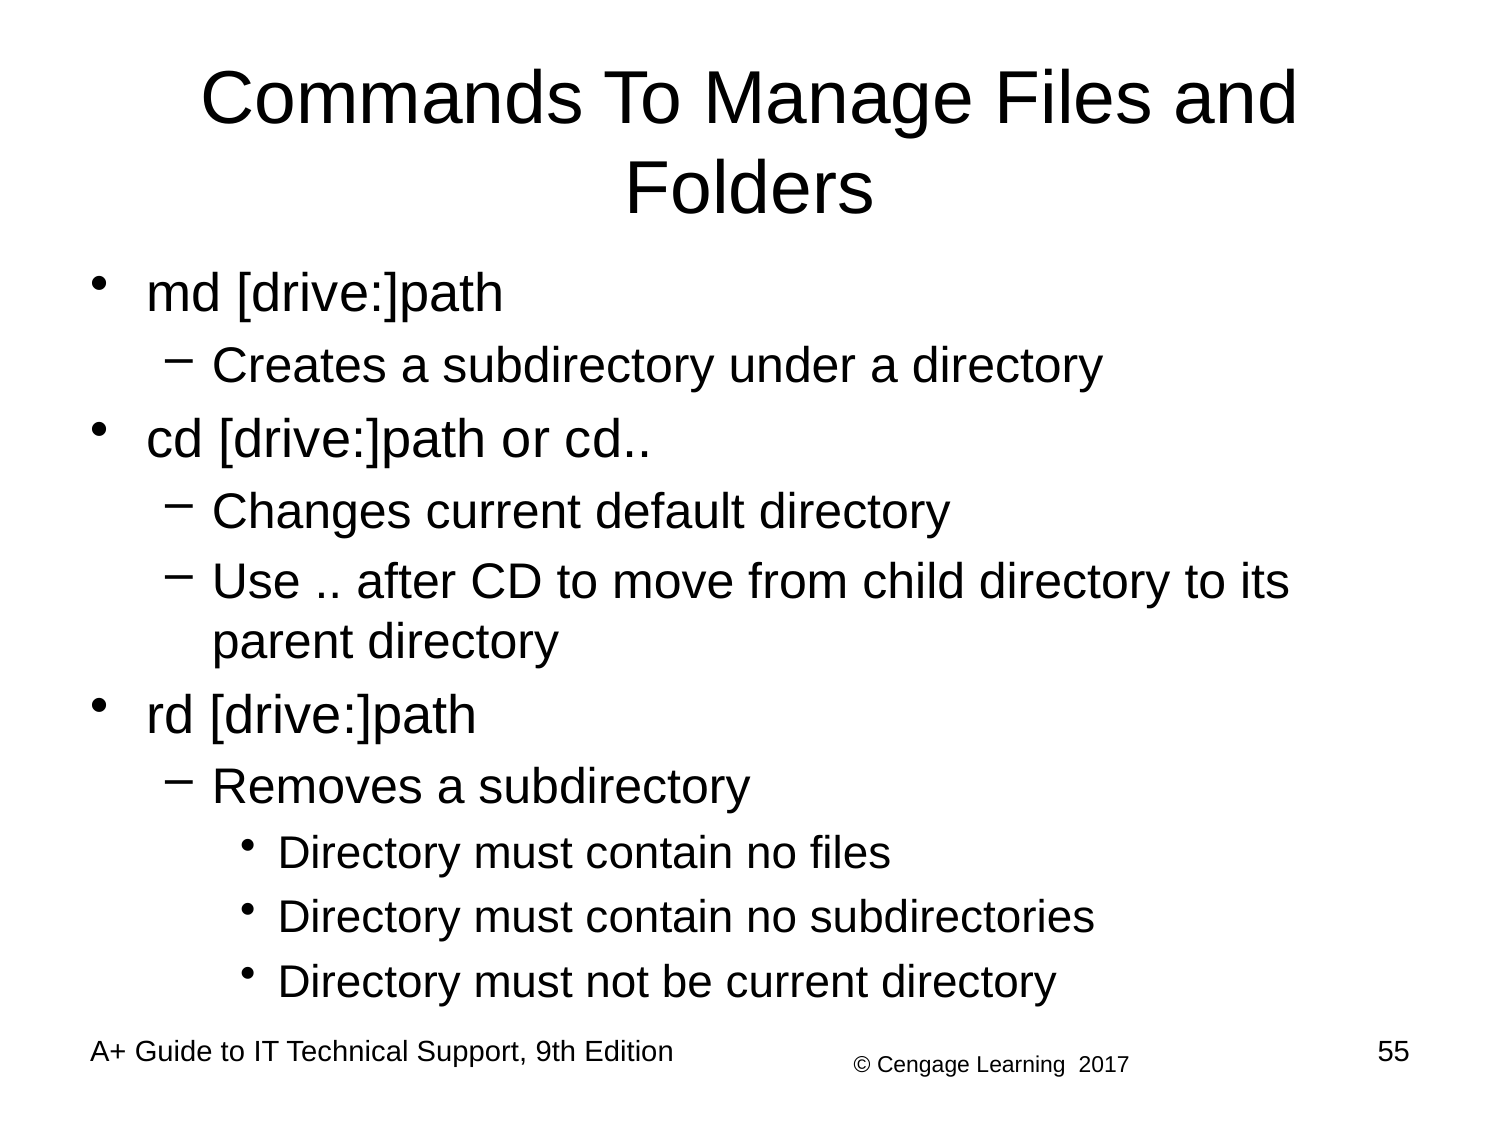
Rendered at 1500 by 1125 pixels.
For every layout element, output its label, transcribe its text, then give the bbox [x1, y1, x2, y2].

footer A+ Guide to IT Technical Support, 9th Edition [74, 1024, 751, 1103]
list md [drive:]path Creates a subdirectory under a directory cd [drive:]path or cd.. Changes current default directory Use .. after CD to move from child directory to its parent directory rd [drive:]path Removes a subdirectory Directory must contain no files Directory must contain no subdirectories Directory must not be current directory [75, 249, 1425, 993]
slide_number 55 [1262, 1024, 1426, 1103]
title Commands To Manage Files and Folders [75, 45, 1425, 233]
